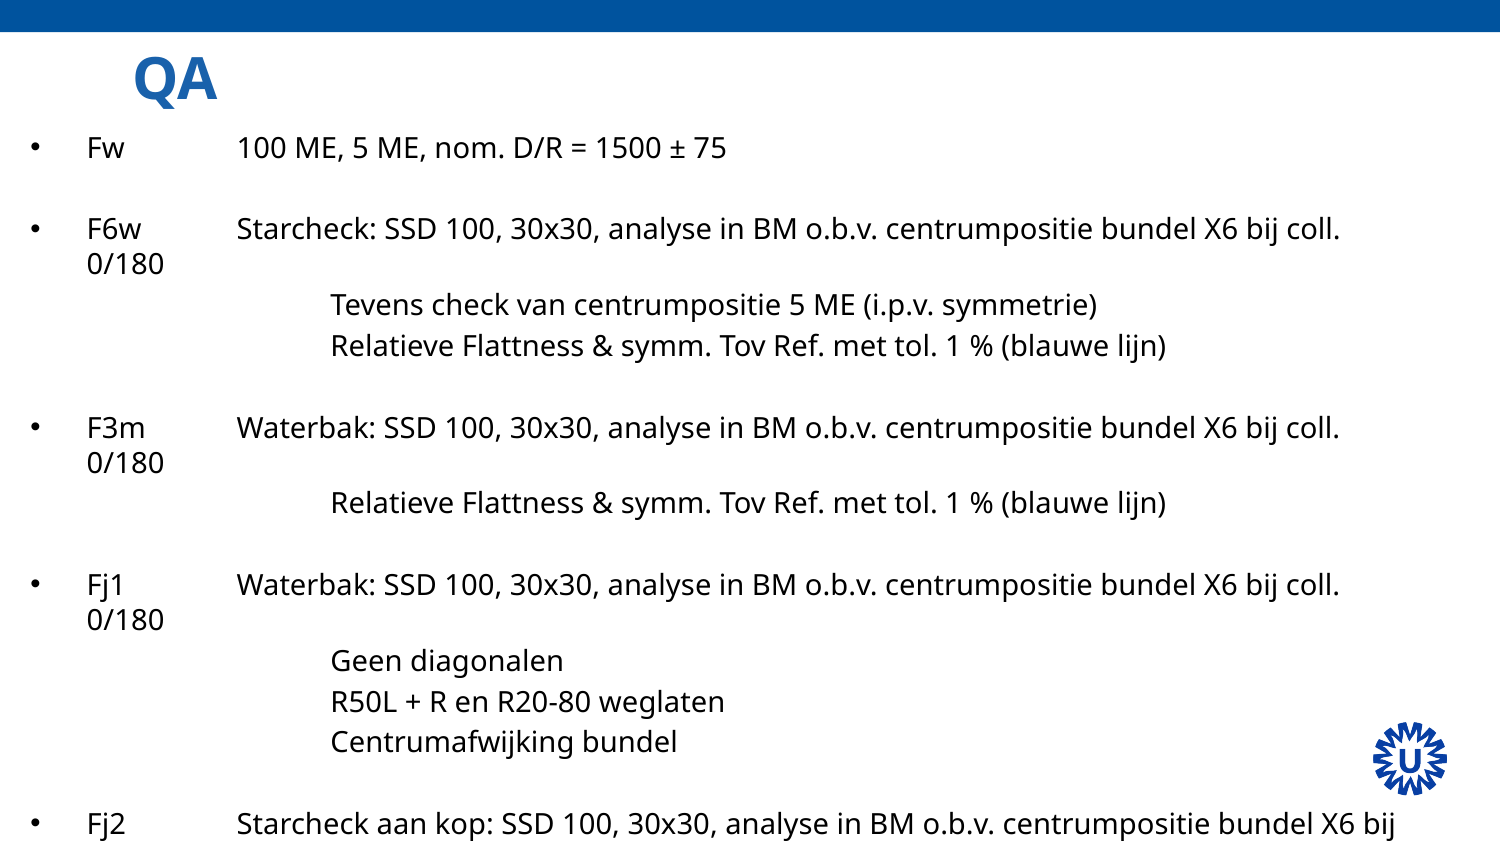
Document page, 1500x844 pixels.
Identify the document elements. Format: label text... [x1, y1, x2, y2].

picture [0, 0, 1500, 844]
list Fw 100 ME, 5 ME, nom. D/R = 1500 ± 75 F6w Starcheck: SSD 100, 30x30, analyse in BM o.b.v. centrumpositie bundel X6 bij coll. 0/180 Tevens check van centrumpositie 5 ME (i.p.v. symmetrie) Relatieve Flattness & symm. Tov Ref. met tol. 1 % (blauwe lijn) F3m Waterbak: SSD 100, 30x30, analyse in BM o.b.v. centrumpositie bundel X6 bij coll. 0/180 Relatieve Flattness & symm. Tov Ref. met tol. 1 % (blauwe lijn) Fj1 Waterbak: SSD 100, 30x30, analyse in BM o.b.v. centrumpositie bundel X6 bij coll. 0/180 Geen diagonalen R50L + R en R20-80 weglaten Centrumafwijking bundel Fj2 Starcheck aan kop: SSD 100, 30x30, analyse in BM o.b.v. centrumpositie bundel X6 bij coll. 0/180 Centrumafwijking bundel [15, 121, 1434, 844]
title QA [117, 34, 1356, 169]
